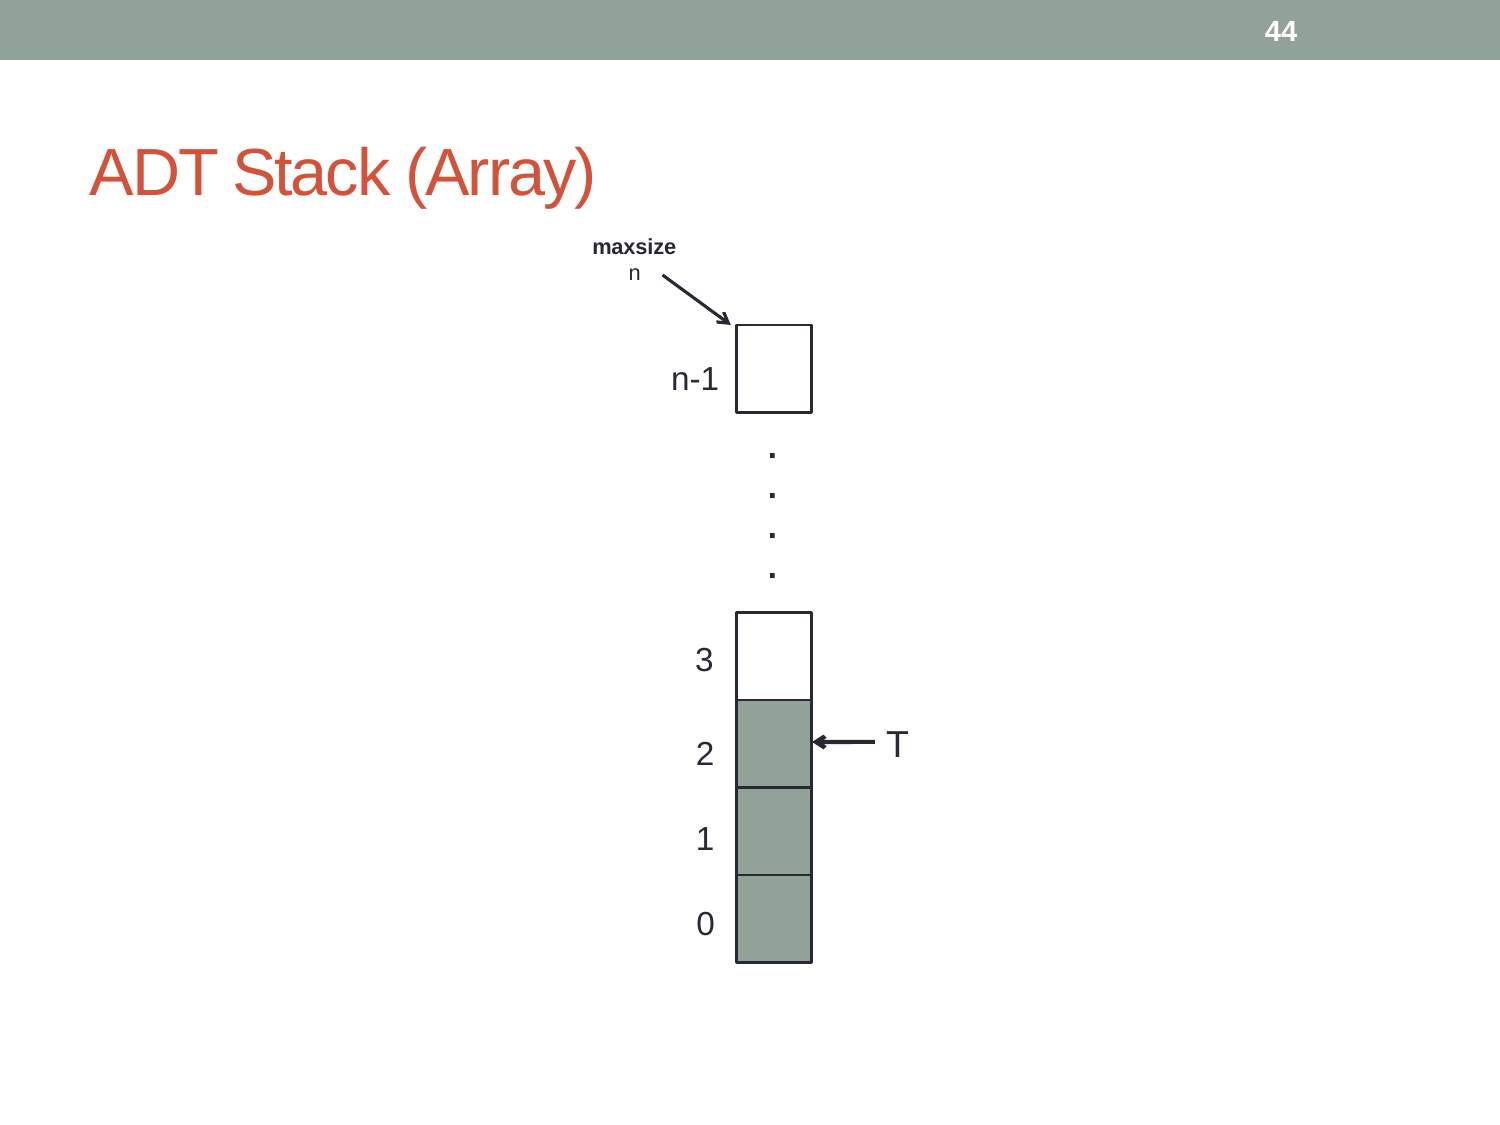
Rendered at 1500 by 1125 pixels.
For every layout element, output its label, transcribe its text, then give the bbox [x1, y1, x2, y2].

text_box [685, 293, 731, 325]
text_box 2 [681, 724, 730, 780]
text_box n-1 [656, 349, 734, 405]
slide_number <number> [1250, 3, 1425, 57]
text_box [735, 789, 814, 877]
text_box 0 [681, 895, 730, 950]
title ADT Stack (Array) [75, 87, 1425, 250]
text_box T [871, 712, 925, 773]
text_box 3 [680, 630, 729, 686]
text_box [735, 610, 814, 702]
text_box [735, 877, 814, 965]
text_box [735, 702, 814, 789]
text_box [812, 734, 871, 750]
text_box [735, 323, 814, 414]
text_box . . . . [753, 418, 793, 593]
text_box maxsize n [499, 224, 769, 293]
text_box 1 [681, 810, 730, 865]
